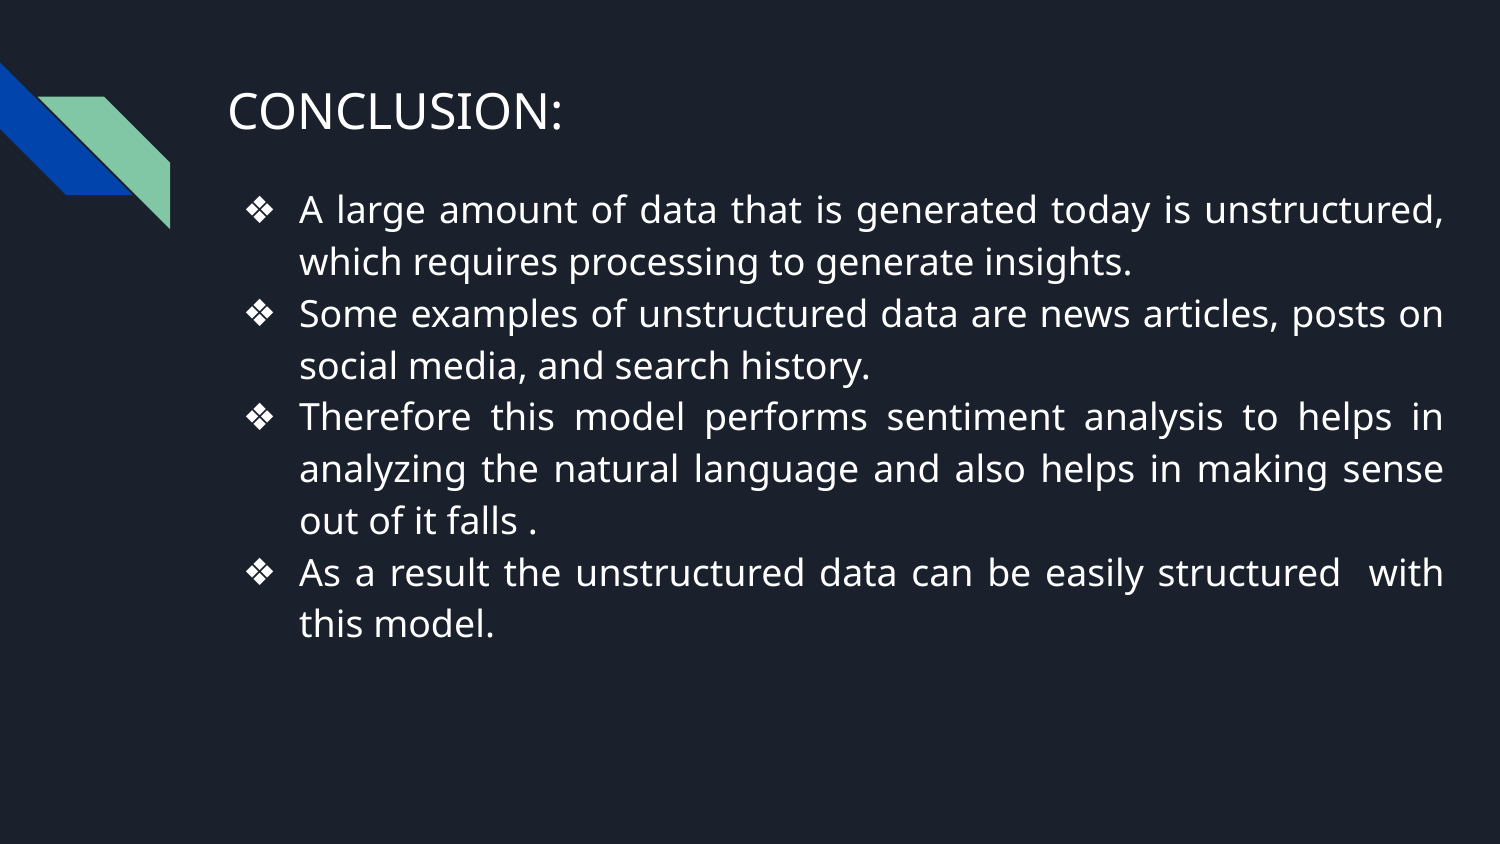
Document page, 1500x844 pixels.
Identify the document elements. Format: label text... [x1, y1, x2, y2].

title CONCLUSION: [212, 64, 1368, 164]
list A large amount of data that is generated today is unstructured, which requires processing to generate insights. Some examples of unstructured data are news articles, posts on social media, and search history. Therefore this model performs sentiment analysis to helps in analyzing the natural language and also helps in making sense out of it falls . As a result the unstructured data can be easily structured with this model. [209, 164, 1461, 816]
